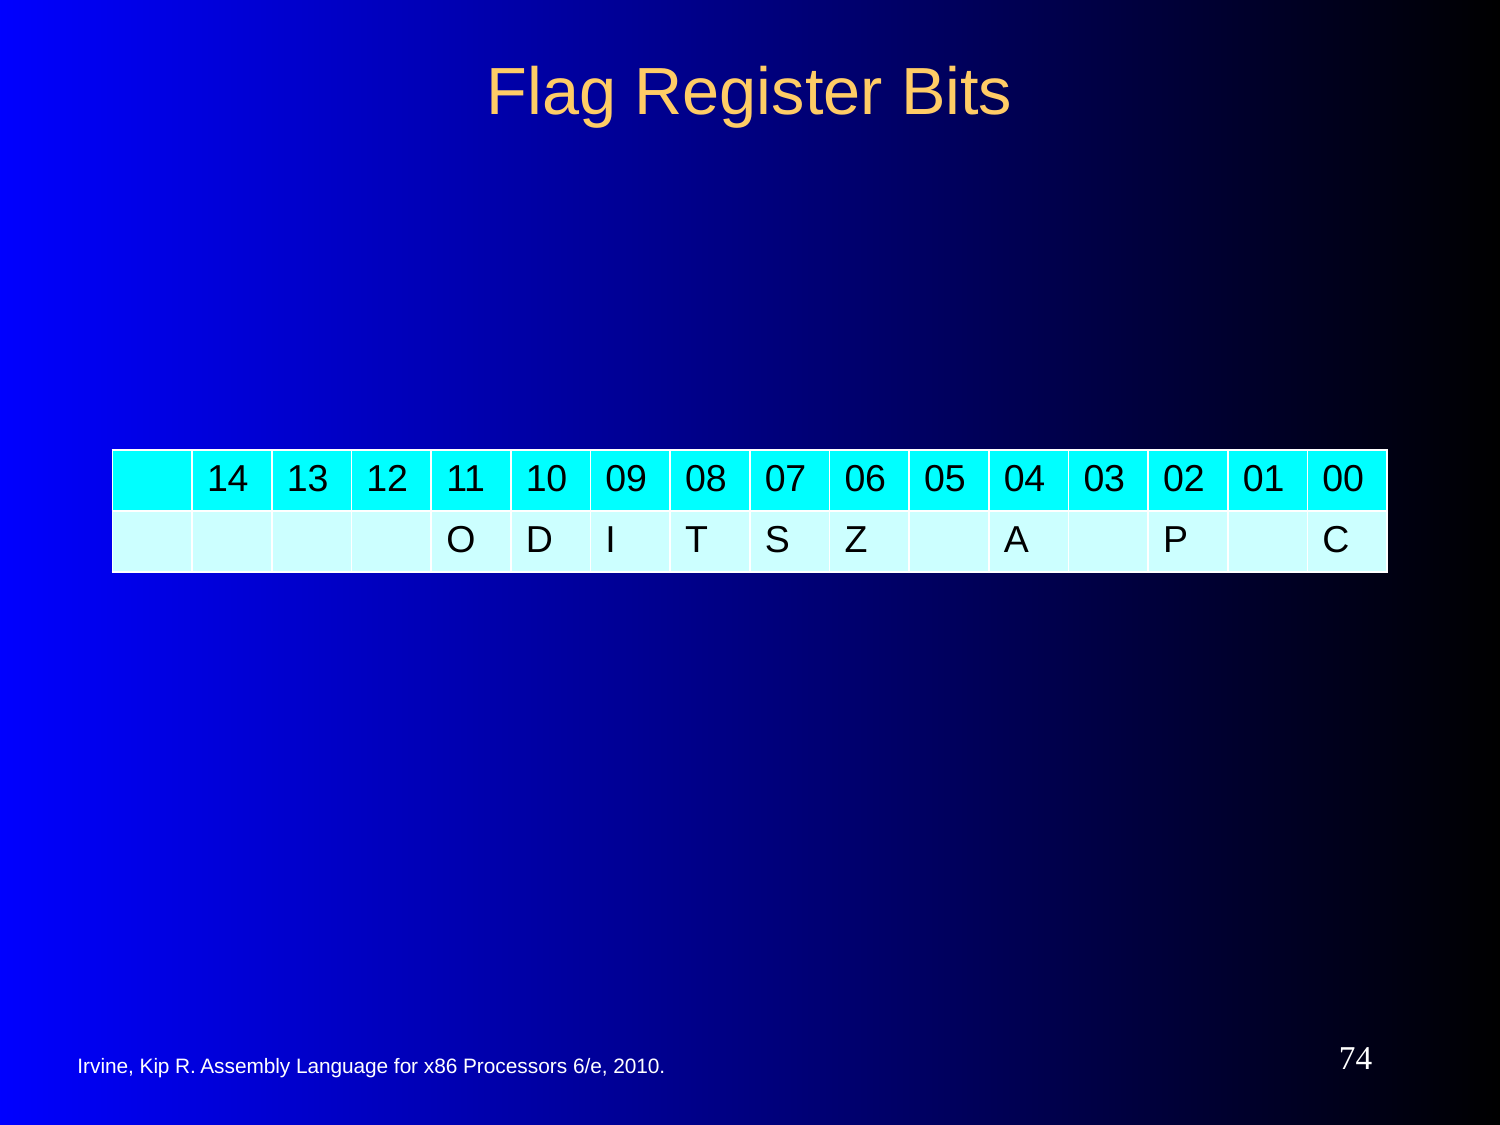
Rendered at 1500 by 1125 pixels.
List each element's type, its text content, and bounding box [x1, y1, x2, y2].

table_cell [113, 512, 191, 571]
table_header 10 [512, 451, 590, 510]
table_header 14 [193, 451, 271, 510]
table_cell [910, 512, 988, 571]
table_cell [1069, 512, 1147, 571]
table_header 08 [671, 451, 749, 510]
table_cell [352, 512, 430, 571]
table_header [113, 451, 191, 510]
table_header 06 [830, 451, 908, 510]
slide_number 74 [1224, 1024, 1388, 1088]
table_cell [1229, 512, 1307, 571]
table_cell D [512, 512, 590, 571]
table_header 07 [751, 451, 829, 510]
table_header 03 [1069, 451, 1147, 510]
footer Irvine, Kip R. Assembly Language for x86 Processors 6/e, 2010. [62, 1039, 776, 1091]
table_header 05 [910, 451, 988, 510]
table_cell A [990, 512, 1068, 571]
table_cell T [671, 512, 749, 571]
table_header 11 [432, 451, 510, 510]
table_cell [273, 512, 351, 571]
table_header 13 [273, 451, 351, 510]
table_header 04 [990, 451, 1068, 510]
table_cell O [432, 512, 510, 571]
table_cell Z [830, 512, 908, 571]
title Flag Register Bits [112, 37, 1388, 138]
table_header 12 [352, 451, 430, 510]
table_cell C [1308, 512, 1386, 571]
table_cell S [751, 512, 829, 571]
table_cell I [591, 512, 669, 571]
table_header 09 [591, 451, 669, 510]
table_header 00 [1308, 451, 1386, 510]
table_header 01 [1229, 451, 1307, 510]
table_cell P [1149, 512, 1227, 571]
table_header 02 [1149, 451, 1227, 510]
table_cell [193, 512, 271, 571]
